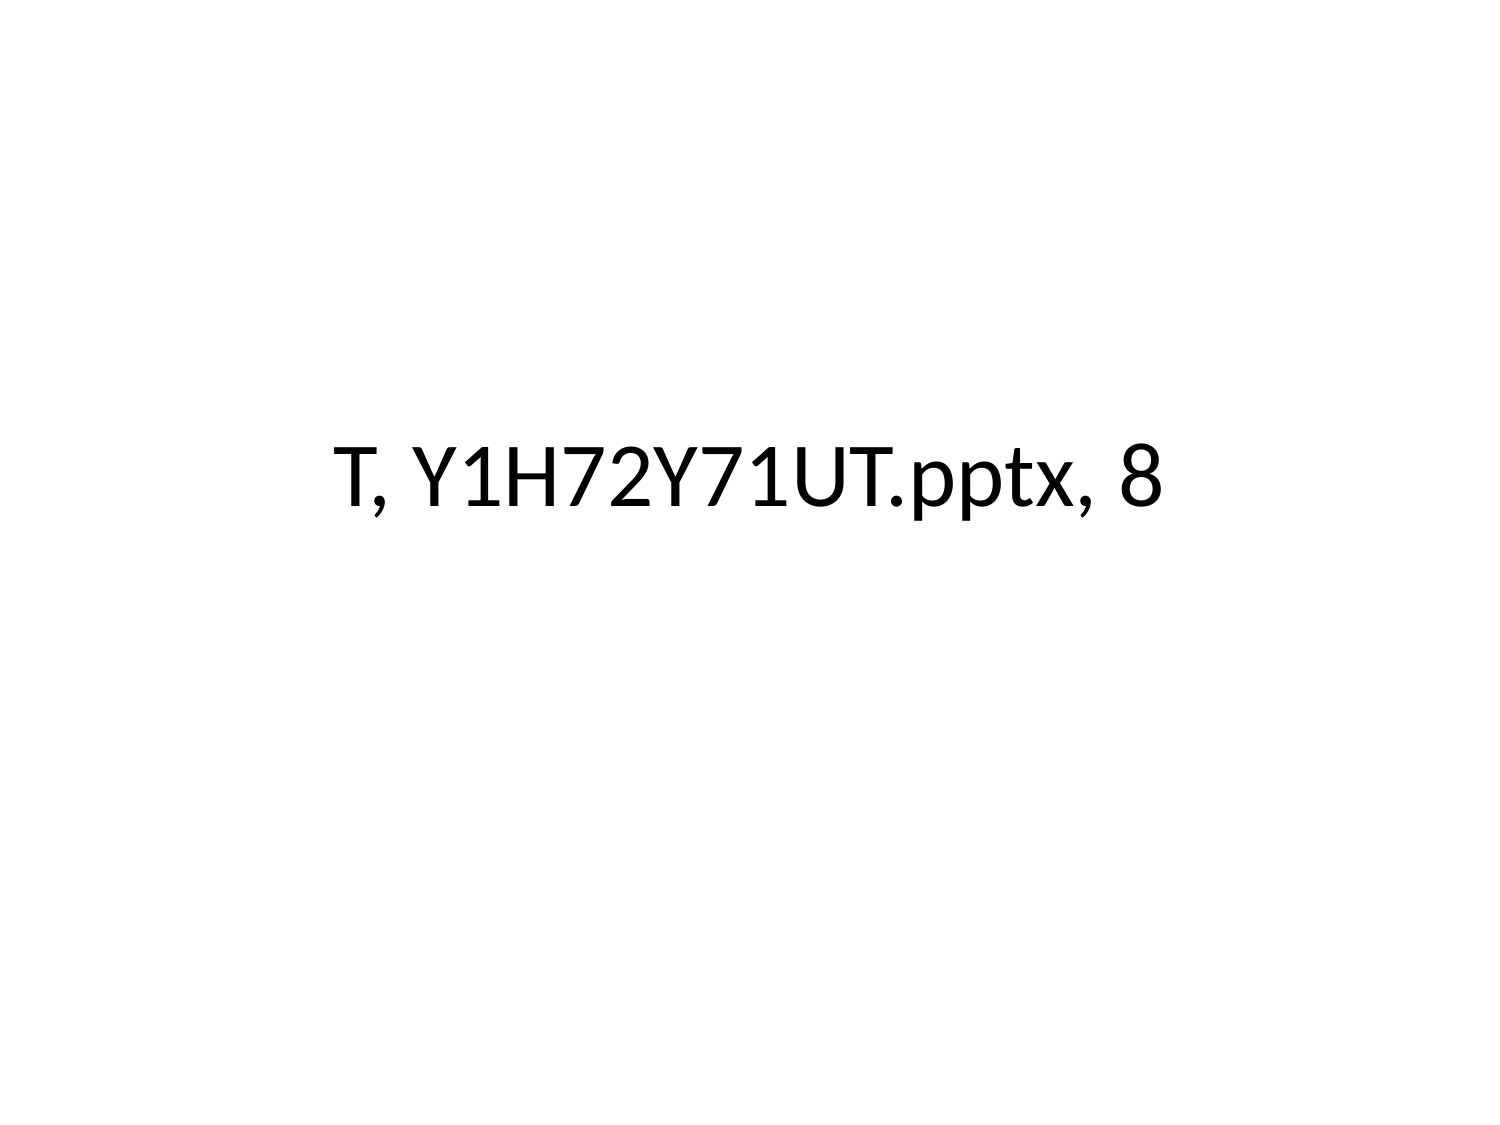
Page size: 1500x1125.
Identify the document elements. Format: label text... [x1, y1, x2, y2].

title T, Y1H72Y71UT.pptx, 8 [112, 349, 1388, 591]
